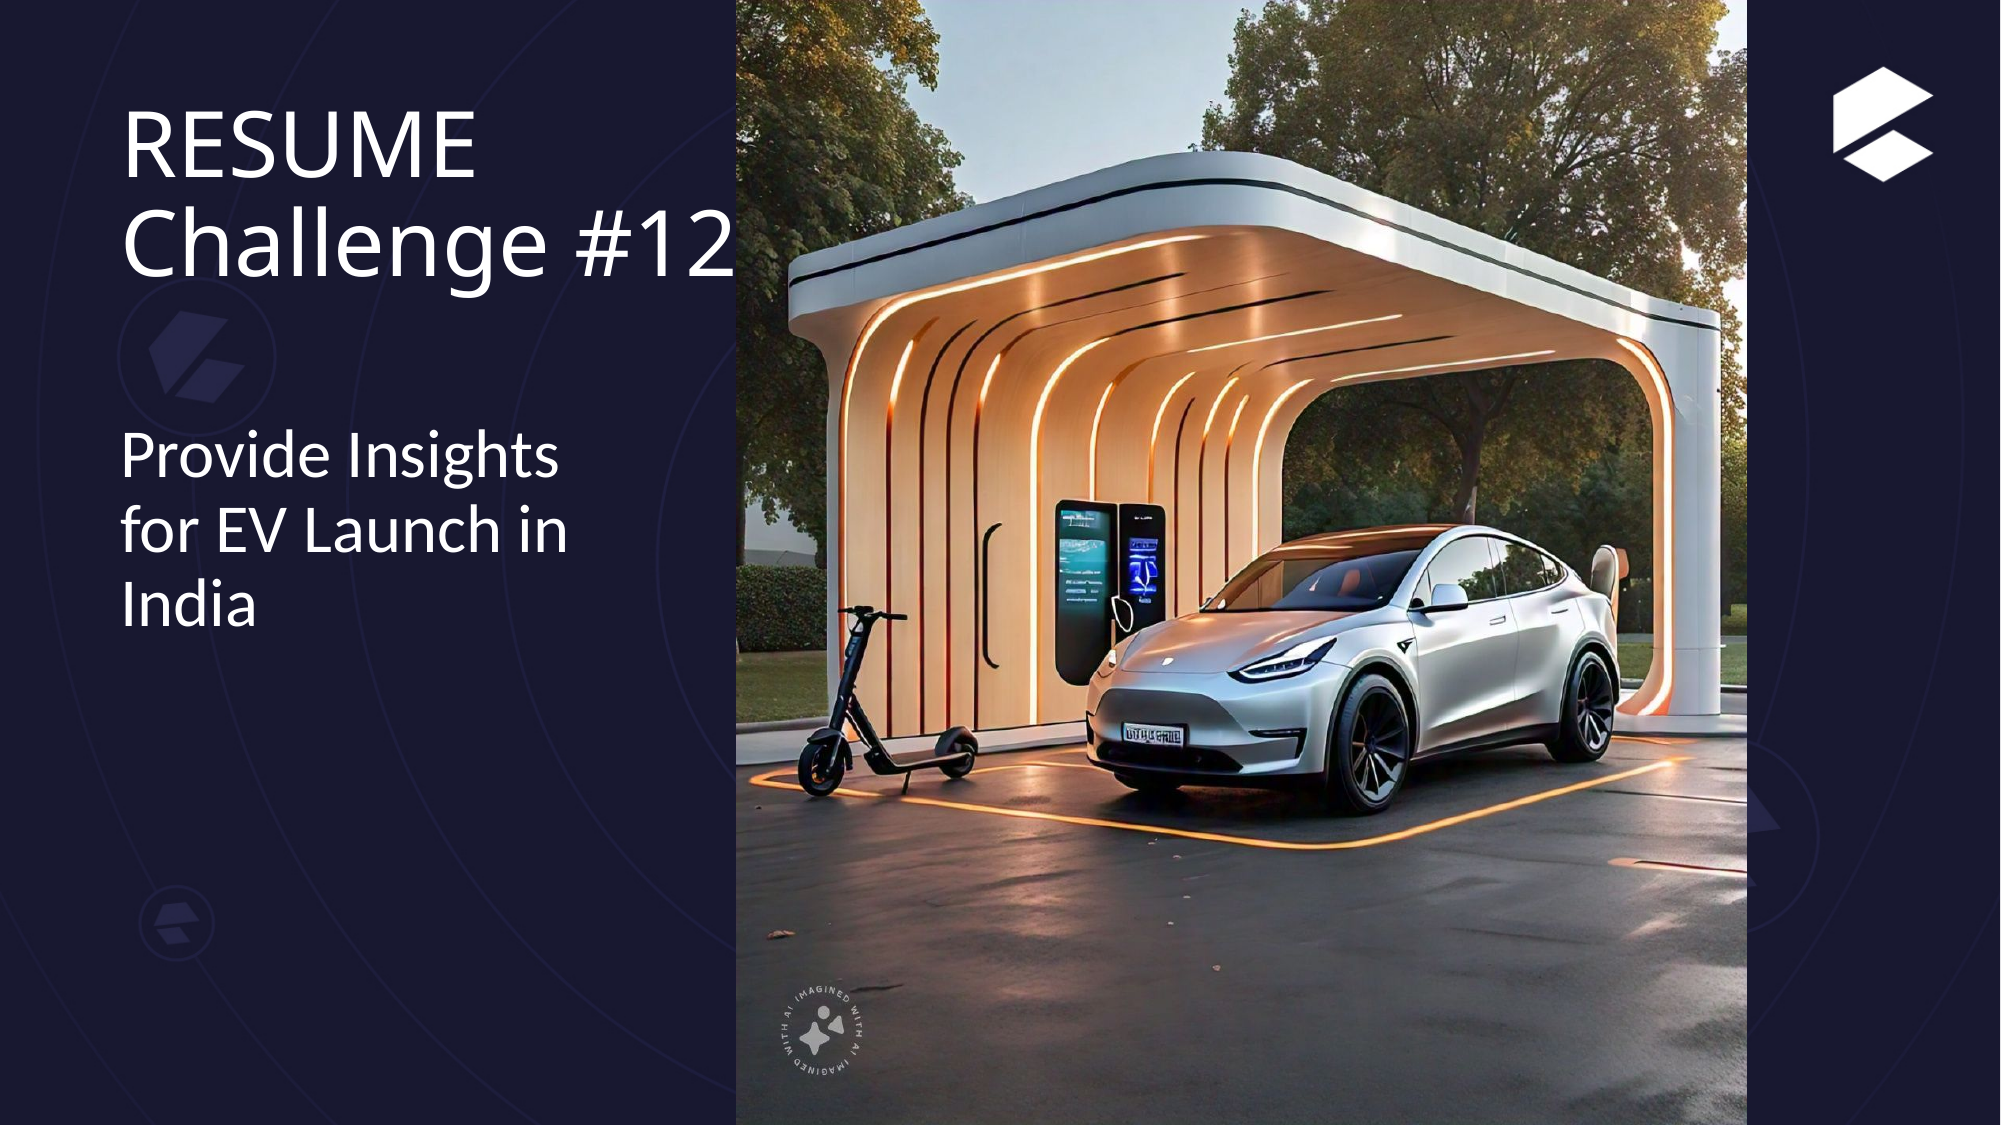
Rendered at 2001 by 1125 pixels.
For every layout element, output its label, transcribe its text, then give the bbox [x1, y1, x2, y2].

list Provide Insights for EV Launch in India [105, 411, 671, 650]
title RESUME Challenge #12 [105, 88, 736, 306]
picture [0, 0, 2001, 1125]
